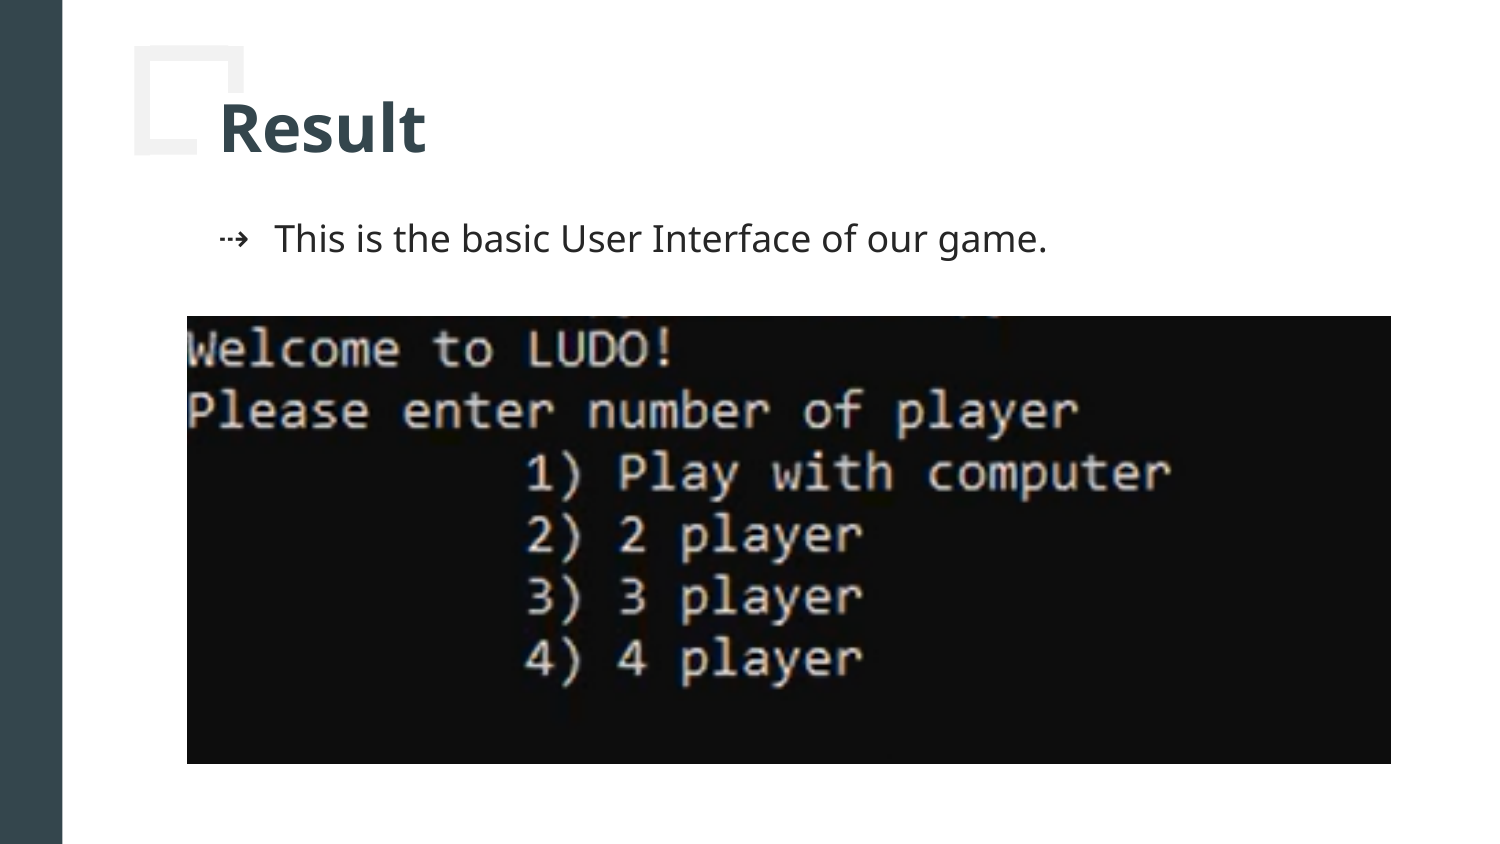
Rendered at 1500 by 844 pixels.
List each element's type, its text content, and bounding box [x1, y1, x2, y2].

list This is the basic User Interface of our game. [203, 199, 1375, 314]
title Result [203, 78, 1375, 172]
picture [186, 316, 1392, 765]
